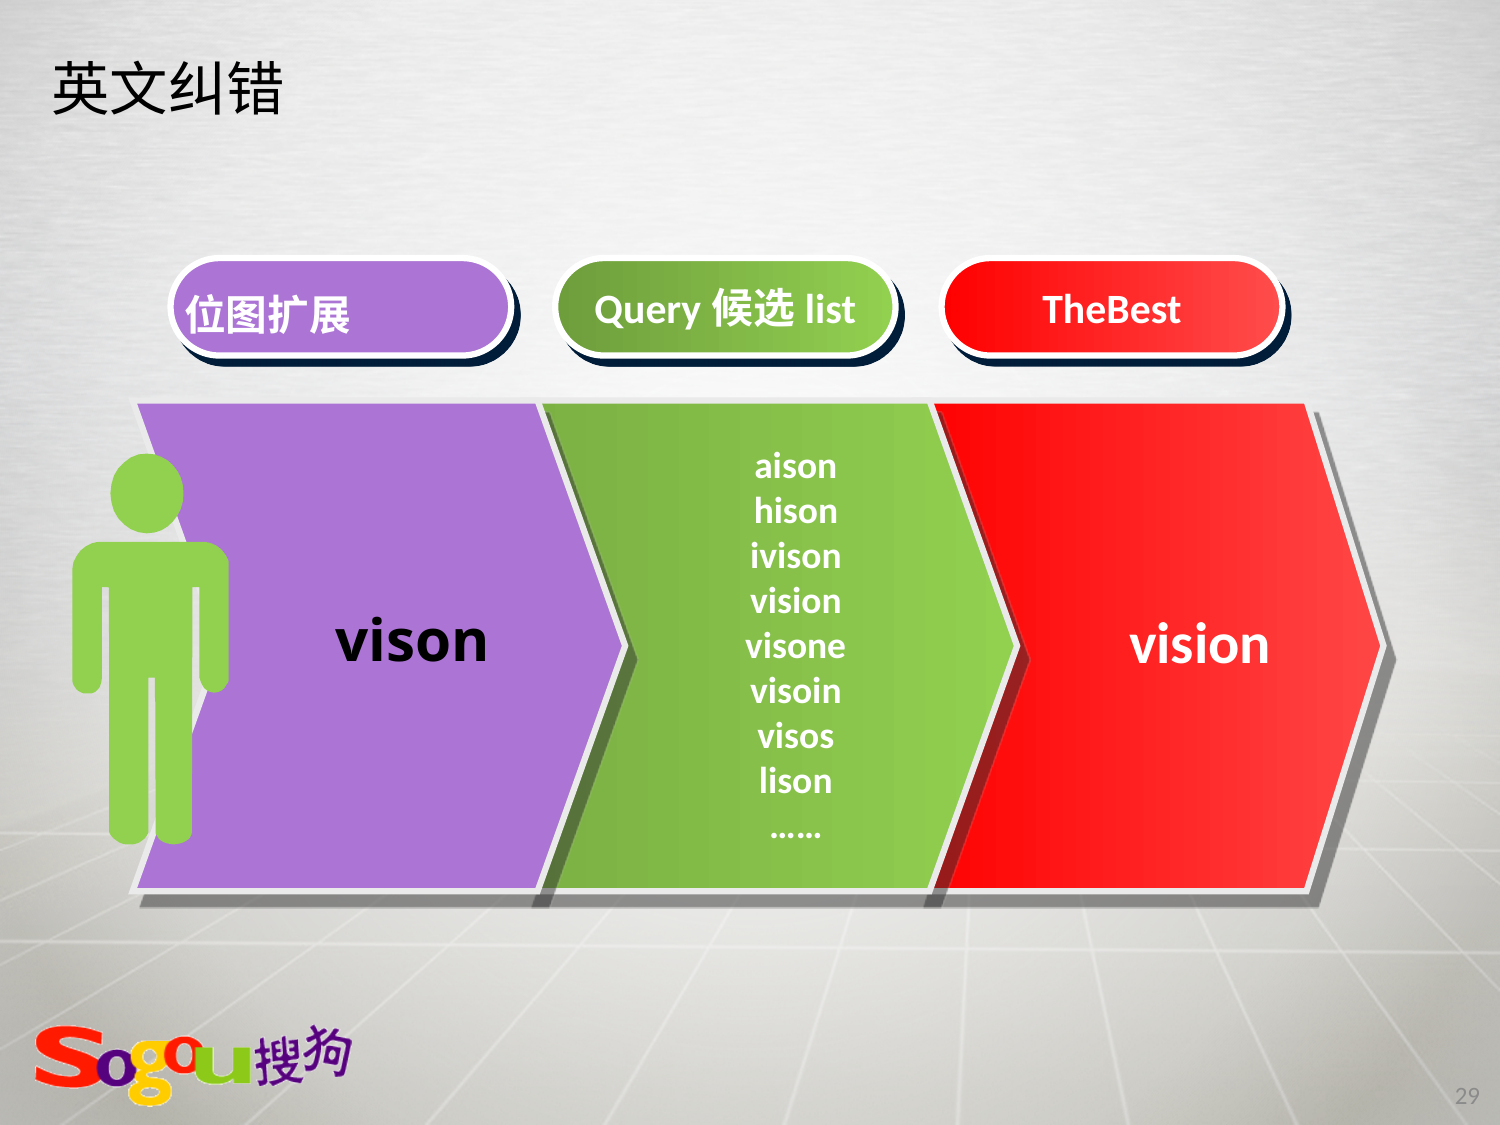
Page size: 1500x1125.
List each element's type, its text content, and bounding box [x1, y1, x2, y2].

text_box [72, 257, 1384, 892]
slide_number 29 [1145, 1065, 1496, 1125]
picture [0, 0, 1500, 1125]
title 英文纠错 [36, 33, 1392, 141]
